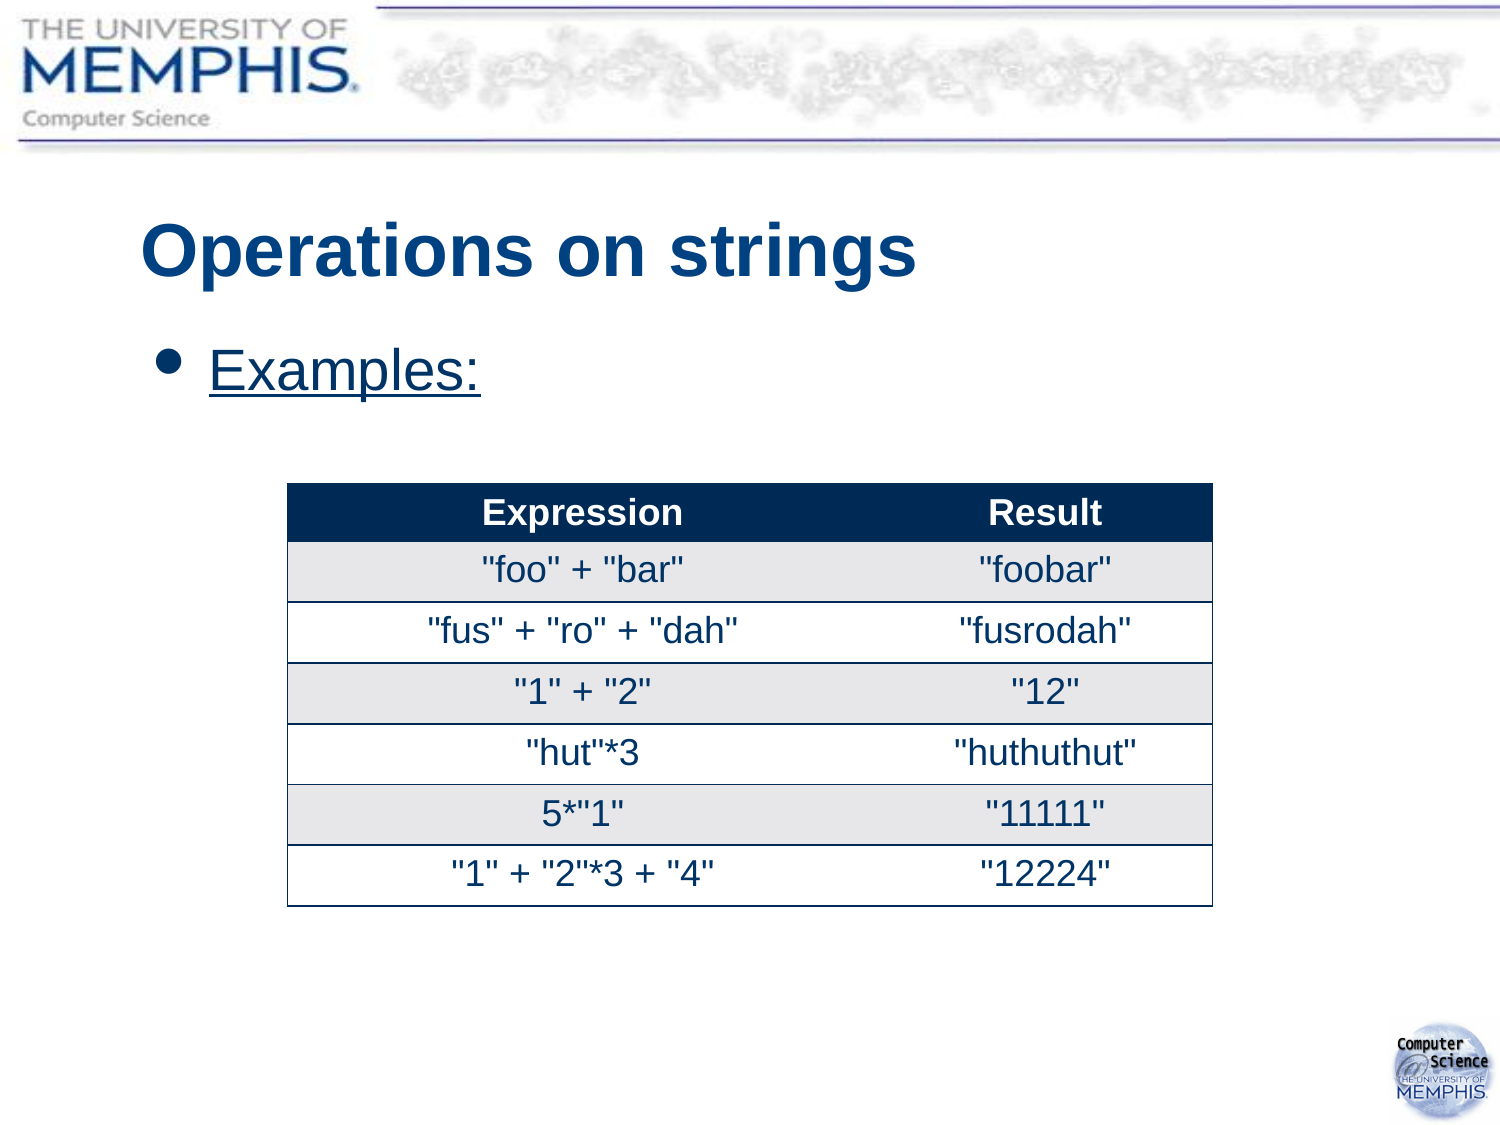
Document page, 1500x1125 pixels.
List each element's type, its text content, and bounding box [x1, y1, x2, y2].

table_cell "1" + "2" [288, 664, 878, 723]
list Examples: [137, 324, 1400, 999]
table_cell "1" + "2"*3 + "4" [288, 846, 878, 905]
title Operations on strings [124, 162, 1426, 301]
picture [1387, 1017, 1500, 1125]
table_cell "11111" [878, 785, 1212, 844]
table_cell "fus" + "ro" + "dah" [288, 603, 878, 662]
table_cell "12" [878, 664, 1212, 723]
picture [0, 0, 1500, 163]
table_header Result [878, 485, 1212, 540]
table_cell "huthuthut" [878, 725, 1212, 784]
table_cell "foobar" [878, 542, 1212, 601]
table_cell "hut"*3 [288, 725, 878, 784]
table_header Expression [288, 485, 878, 540]
table_cell "foo" + "bar" [288, 542, 878, 601]
table_cell "fusrodah" [878, 603, 1212, 662]
table_cell "12224" [878, 846, 1212, 905]
table_cell 5*"1" [288, 785, 878, 844]
